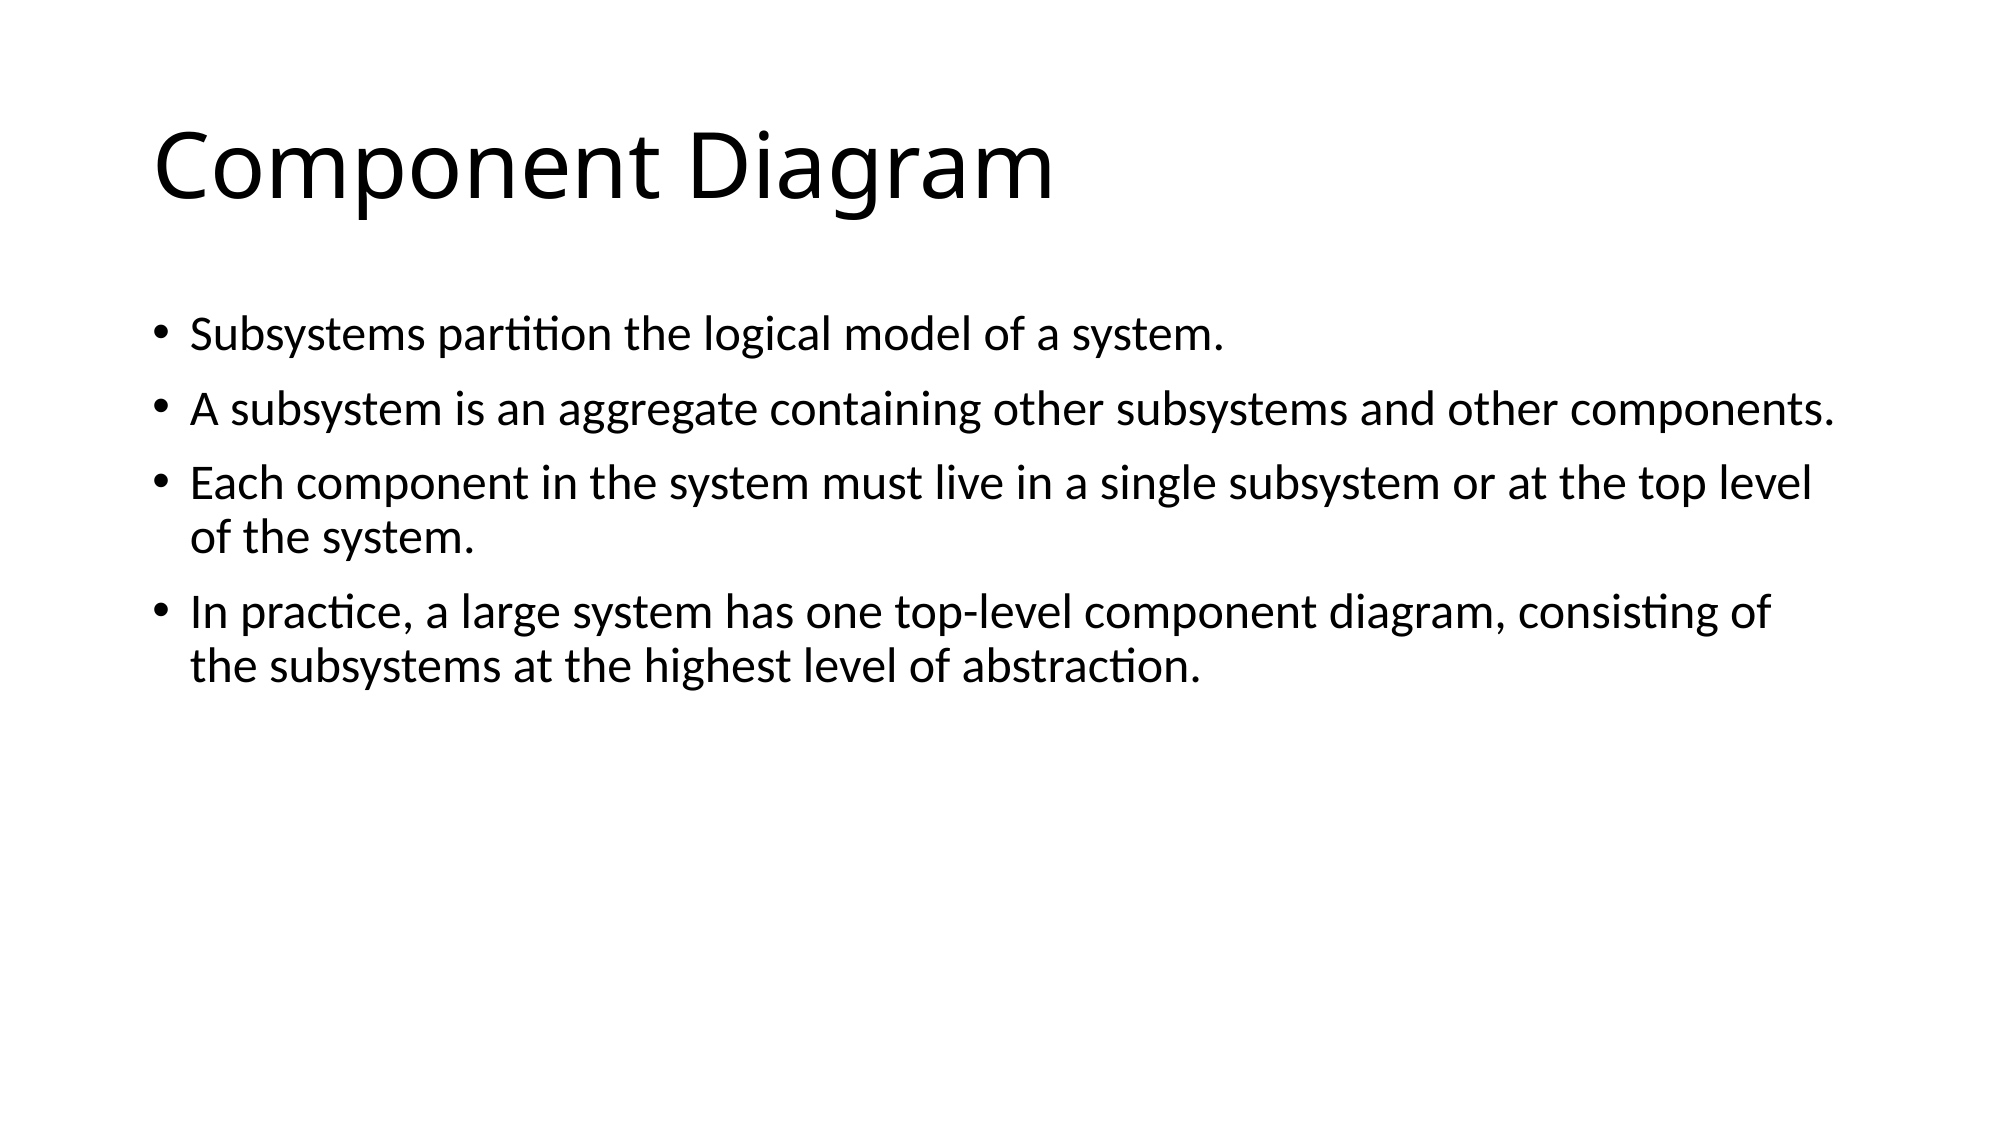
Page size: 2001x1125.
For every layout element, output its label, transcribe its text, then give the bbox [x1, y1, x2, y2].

list Subsystems partition the logical model of a system. A subsystem is an aggregate containing other subsystems and other components. Each component in the system must live in a single subsystem or at the top level of the system. In practice, a large system has one top-level component diagram, consisting of the subsystems at the highest level of abstraction. [137, 299, 1863, 1014]
title Component Diagram [137, 59, 1863, 278]
